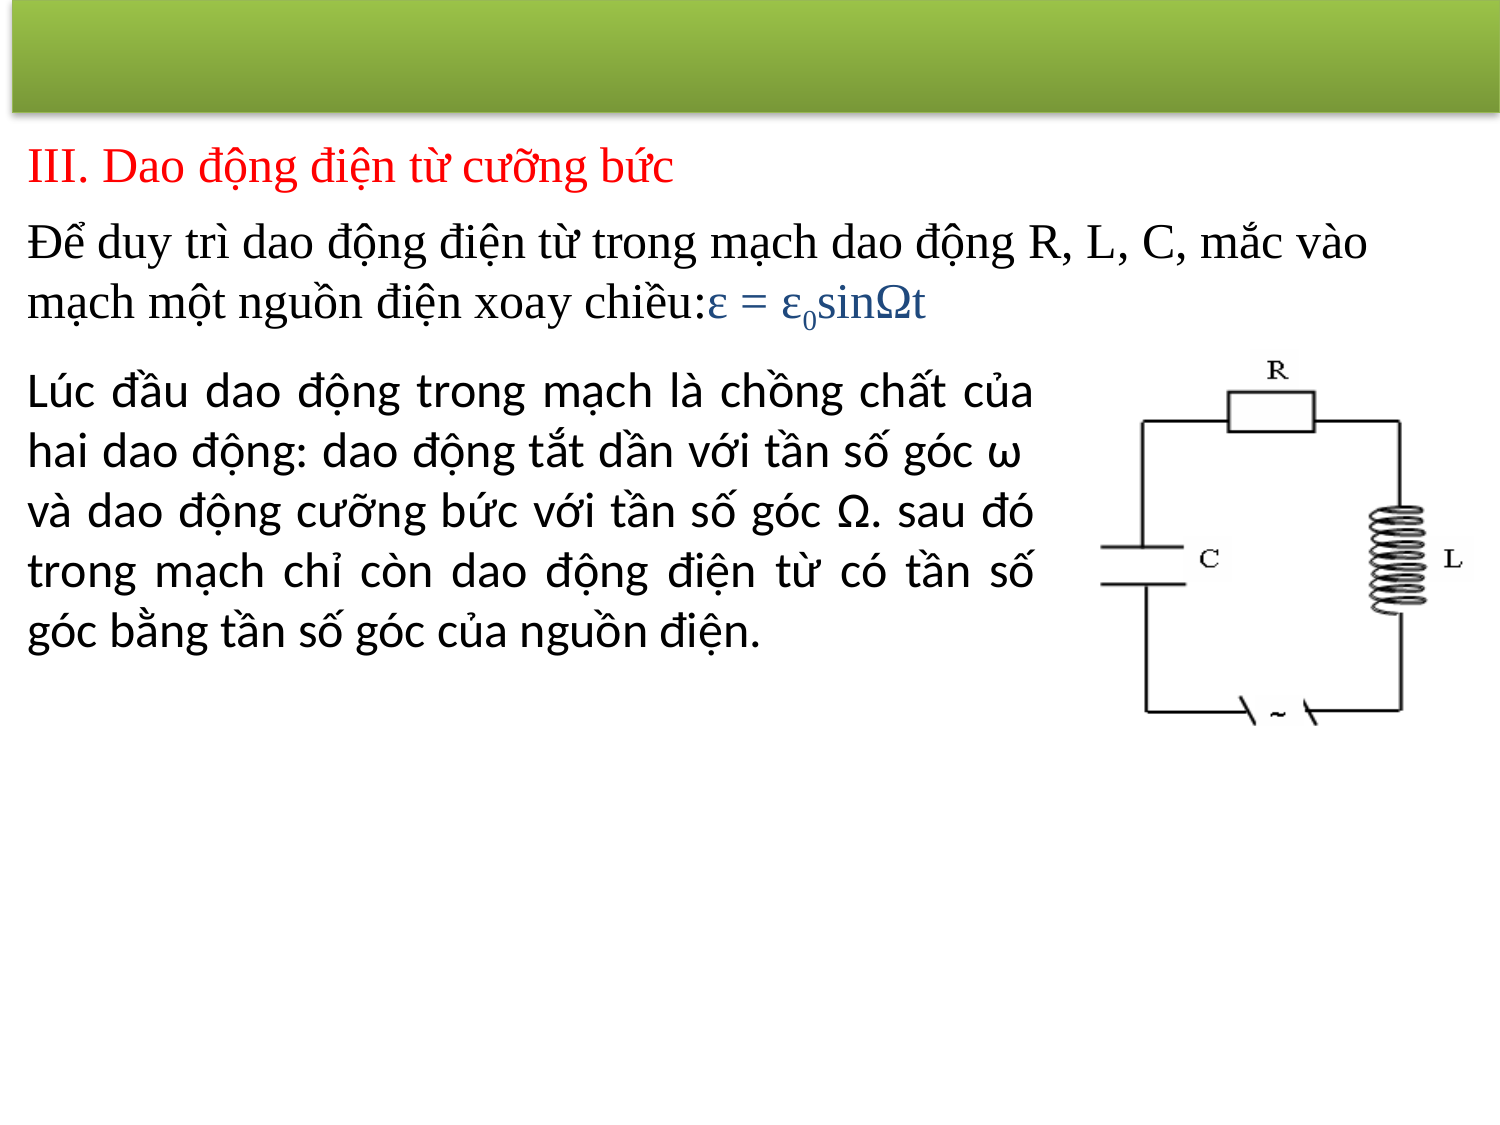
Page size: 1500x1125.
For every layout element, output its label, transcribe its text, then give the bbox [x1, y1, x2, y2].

picture [1098, 349, 1475, 730]
text_box [12, 0, 1500, 113]
text_box III. Dao động điện từ cưỡng bức [12, 124, 1113, 200]
text_box Để duy trì dao động điện từ trong mạch dao động R, L, C, mắc vào mạch một nguồn điện xoay chiều:ε = ε0sinΩt [12, 200, 1475, 344]
text_box Lúc đầu dao động trong mạch là chồng chất của hai dao động: dao động tắt dần với tần số góc ω và dao động cưỡng bức với tần số góc Ω. sau đó trong mạch chỉ còn dao động điện từ có tần số góc bằng tần số góc của nguồn điện. [12, 349, 1050, 665]
